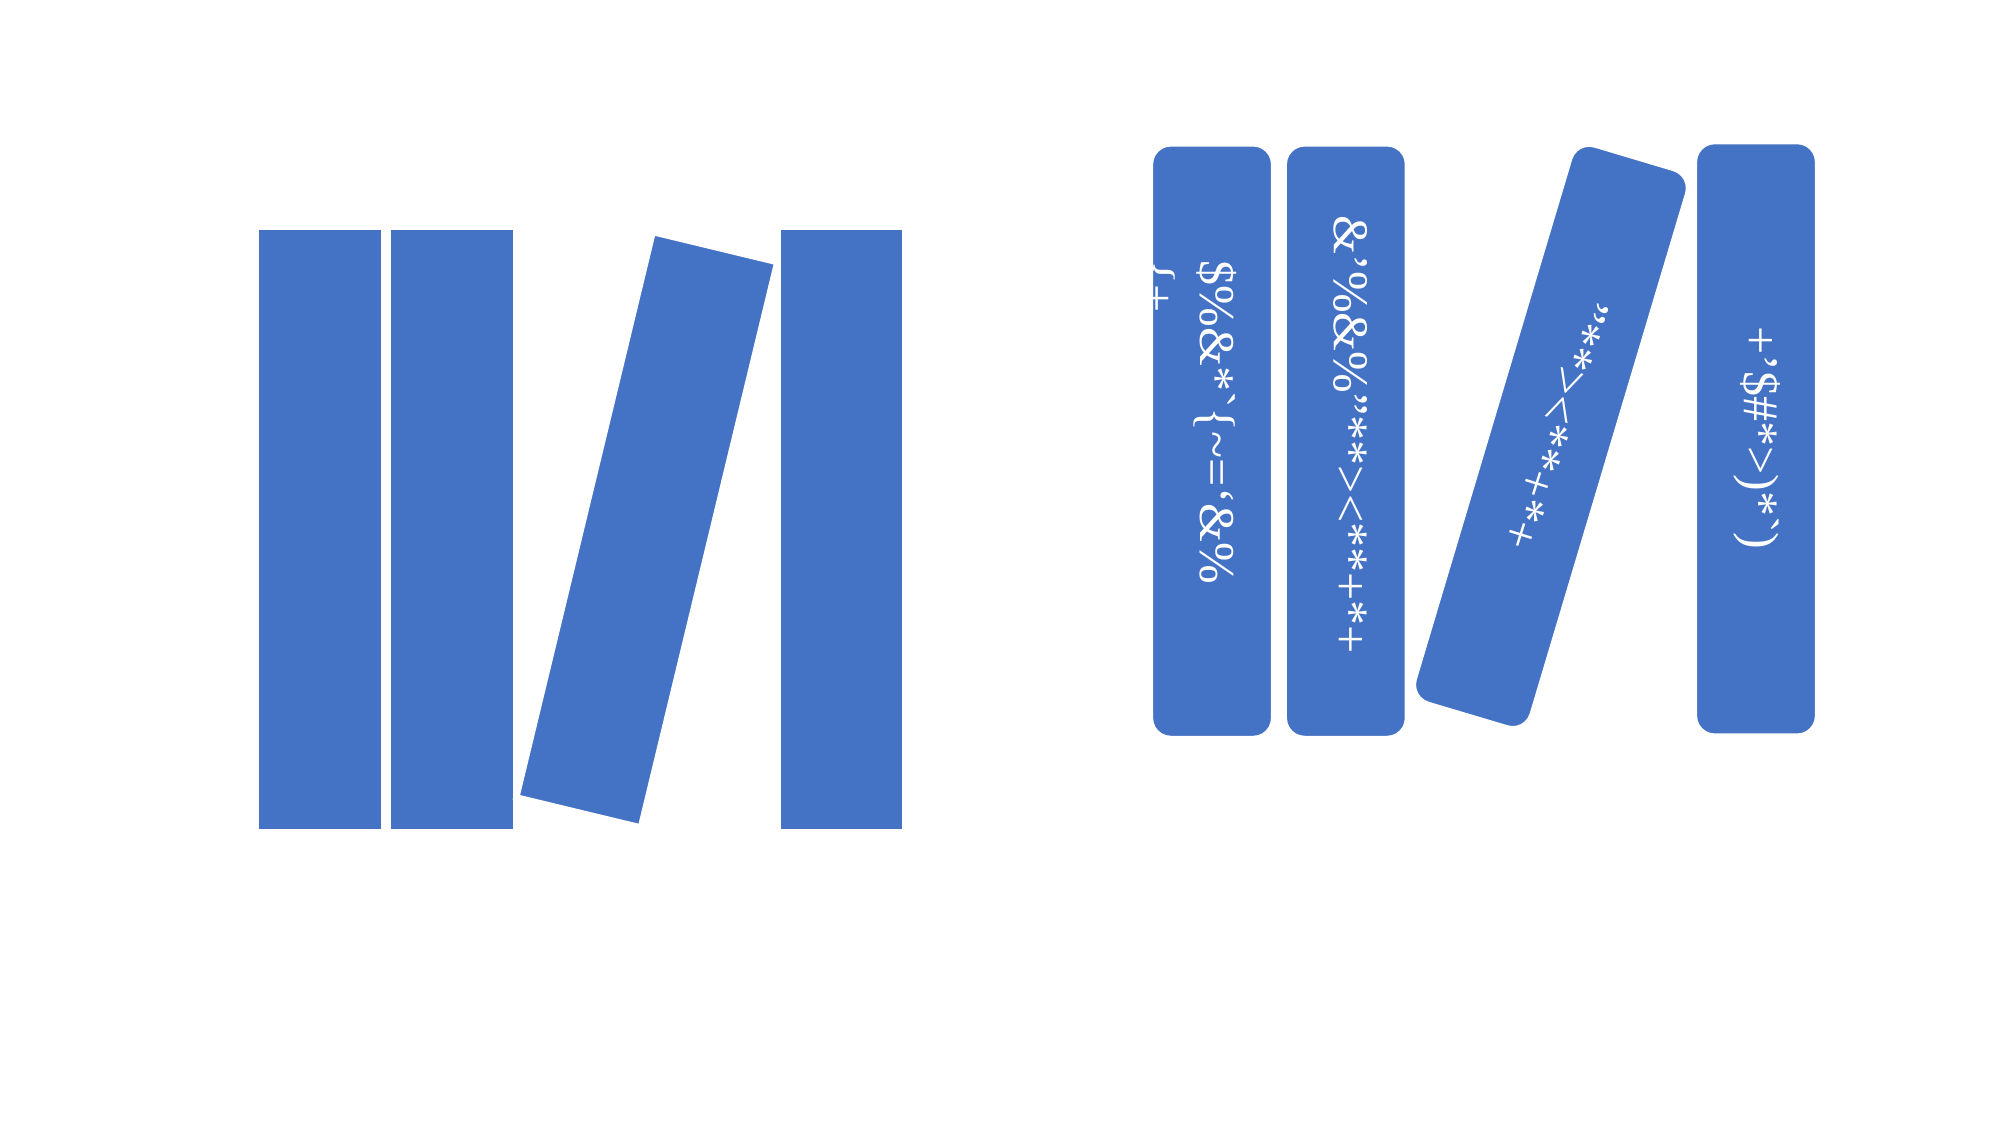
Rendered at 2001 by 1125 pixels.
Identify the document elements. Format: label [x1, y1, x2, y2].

text_box [1150, 141, 1818, 739]
text_box [387, 226, 517, 833]
text_box [515, 230, 776, 829]
text_box [776, 226, 907, 833]
text_box [255, 226, 385, 833]
